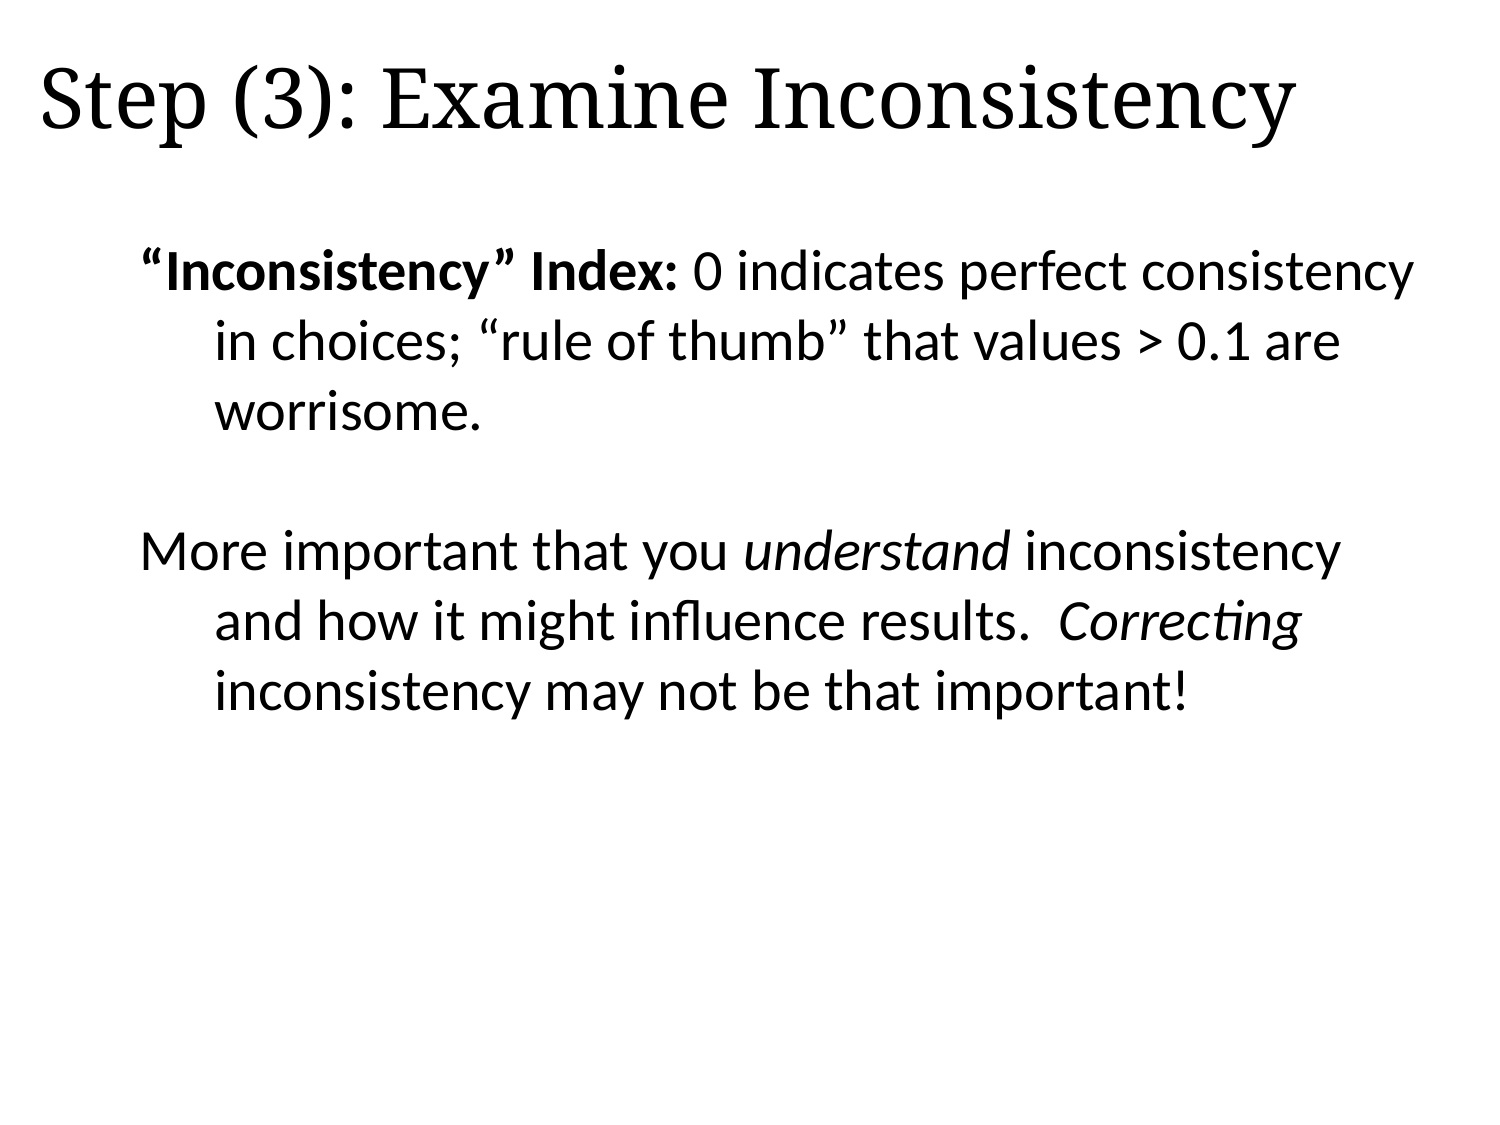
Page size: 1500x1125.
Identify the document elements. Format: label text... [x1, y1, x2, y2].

text_box Step (3): Examine Inconsistency [24, 37, 1475, 153]
text_box “Inconsistency” Index: 0 indicates perfect consistency in choices; “rule of thumb” that values > 0.1 are worrisome. More important that you understand inconsistency and how it might influence results. Correcting inconsistency may not be that important! [125, 224, 1450, 730]
